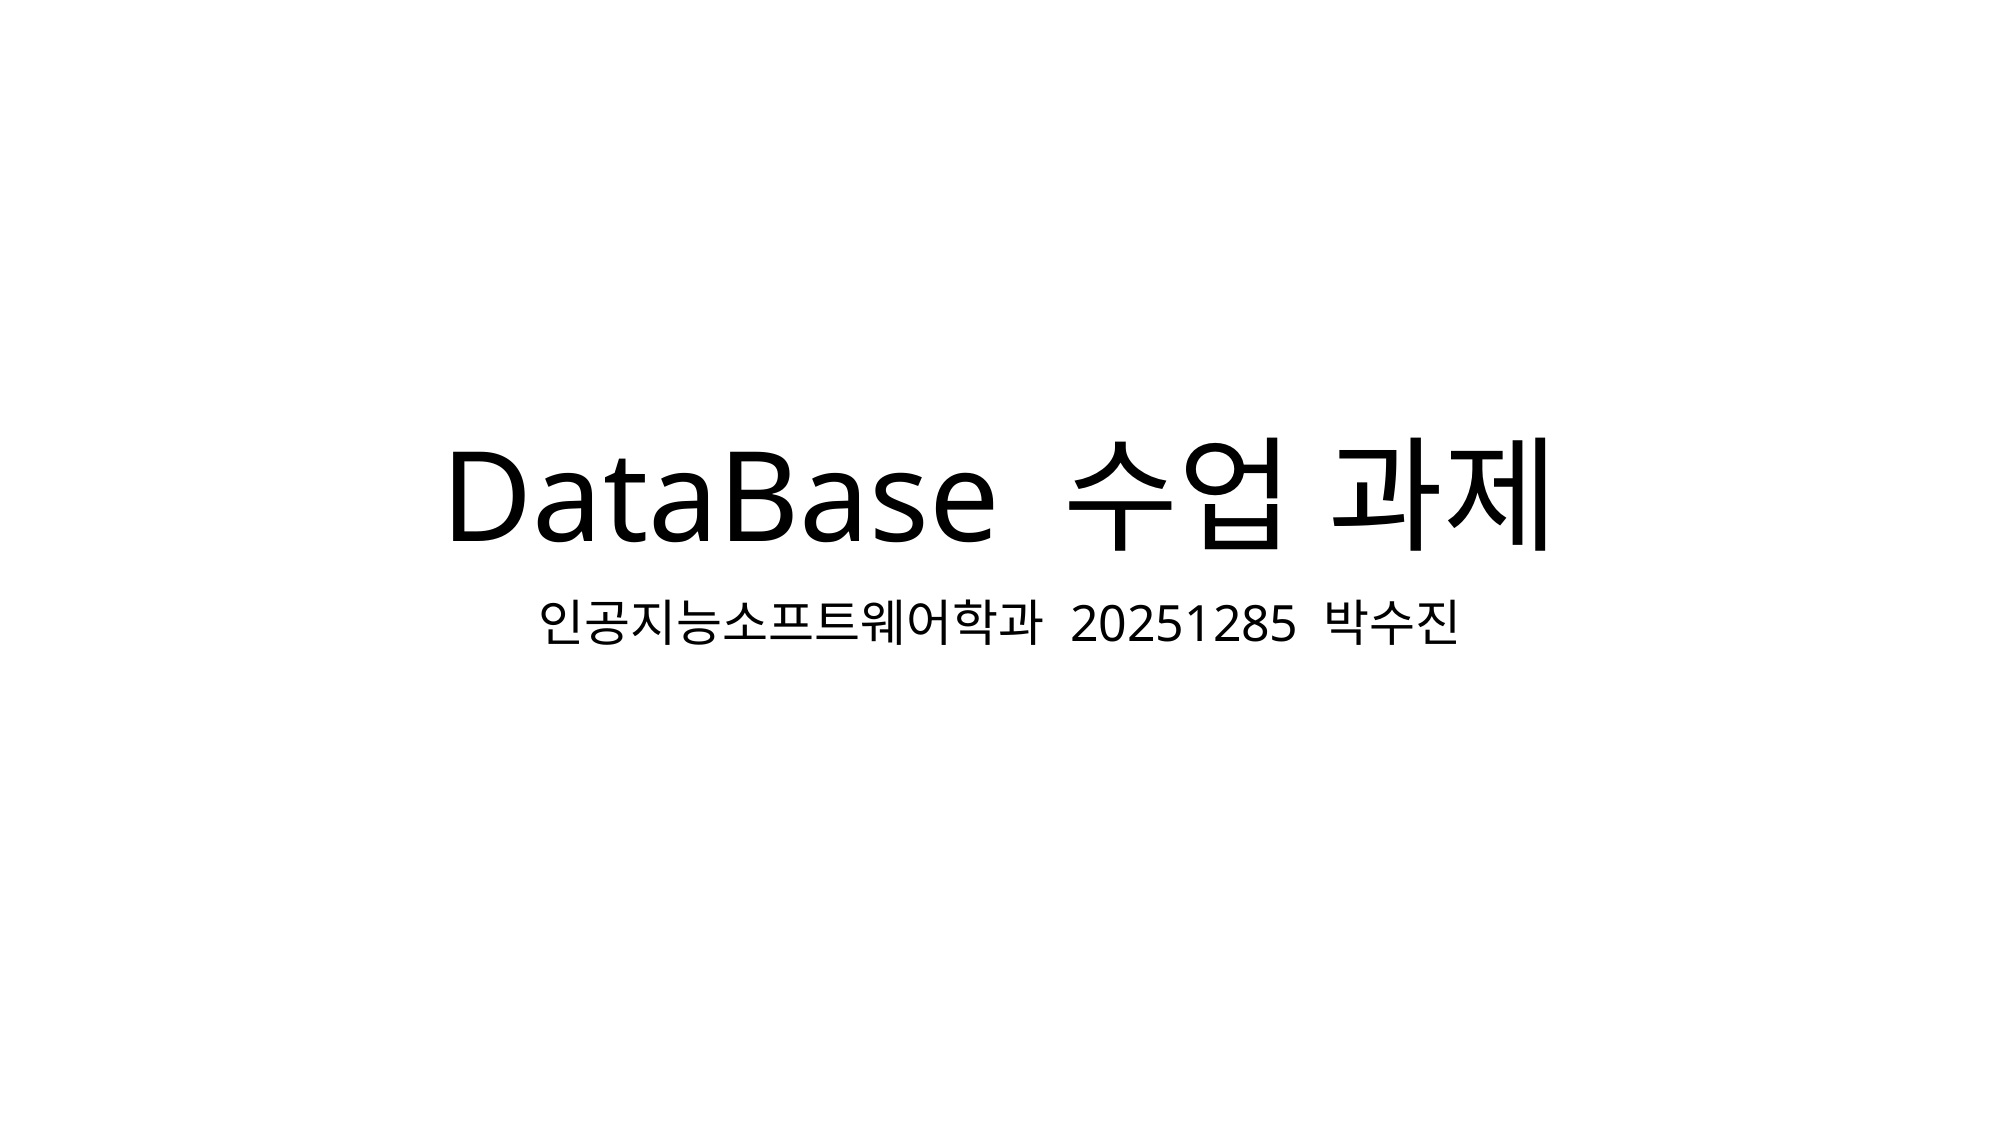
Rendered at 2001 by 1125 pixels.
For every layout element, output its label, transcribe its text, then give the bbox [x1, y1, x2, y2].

subtitle 인공지능소프트웨어학과 20251285 박수진 [249, 590, 1750, 863]
title DataBase 수업 과제 [249, 184, 1750, 576]
